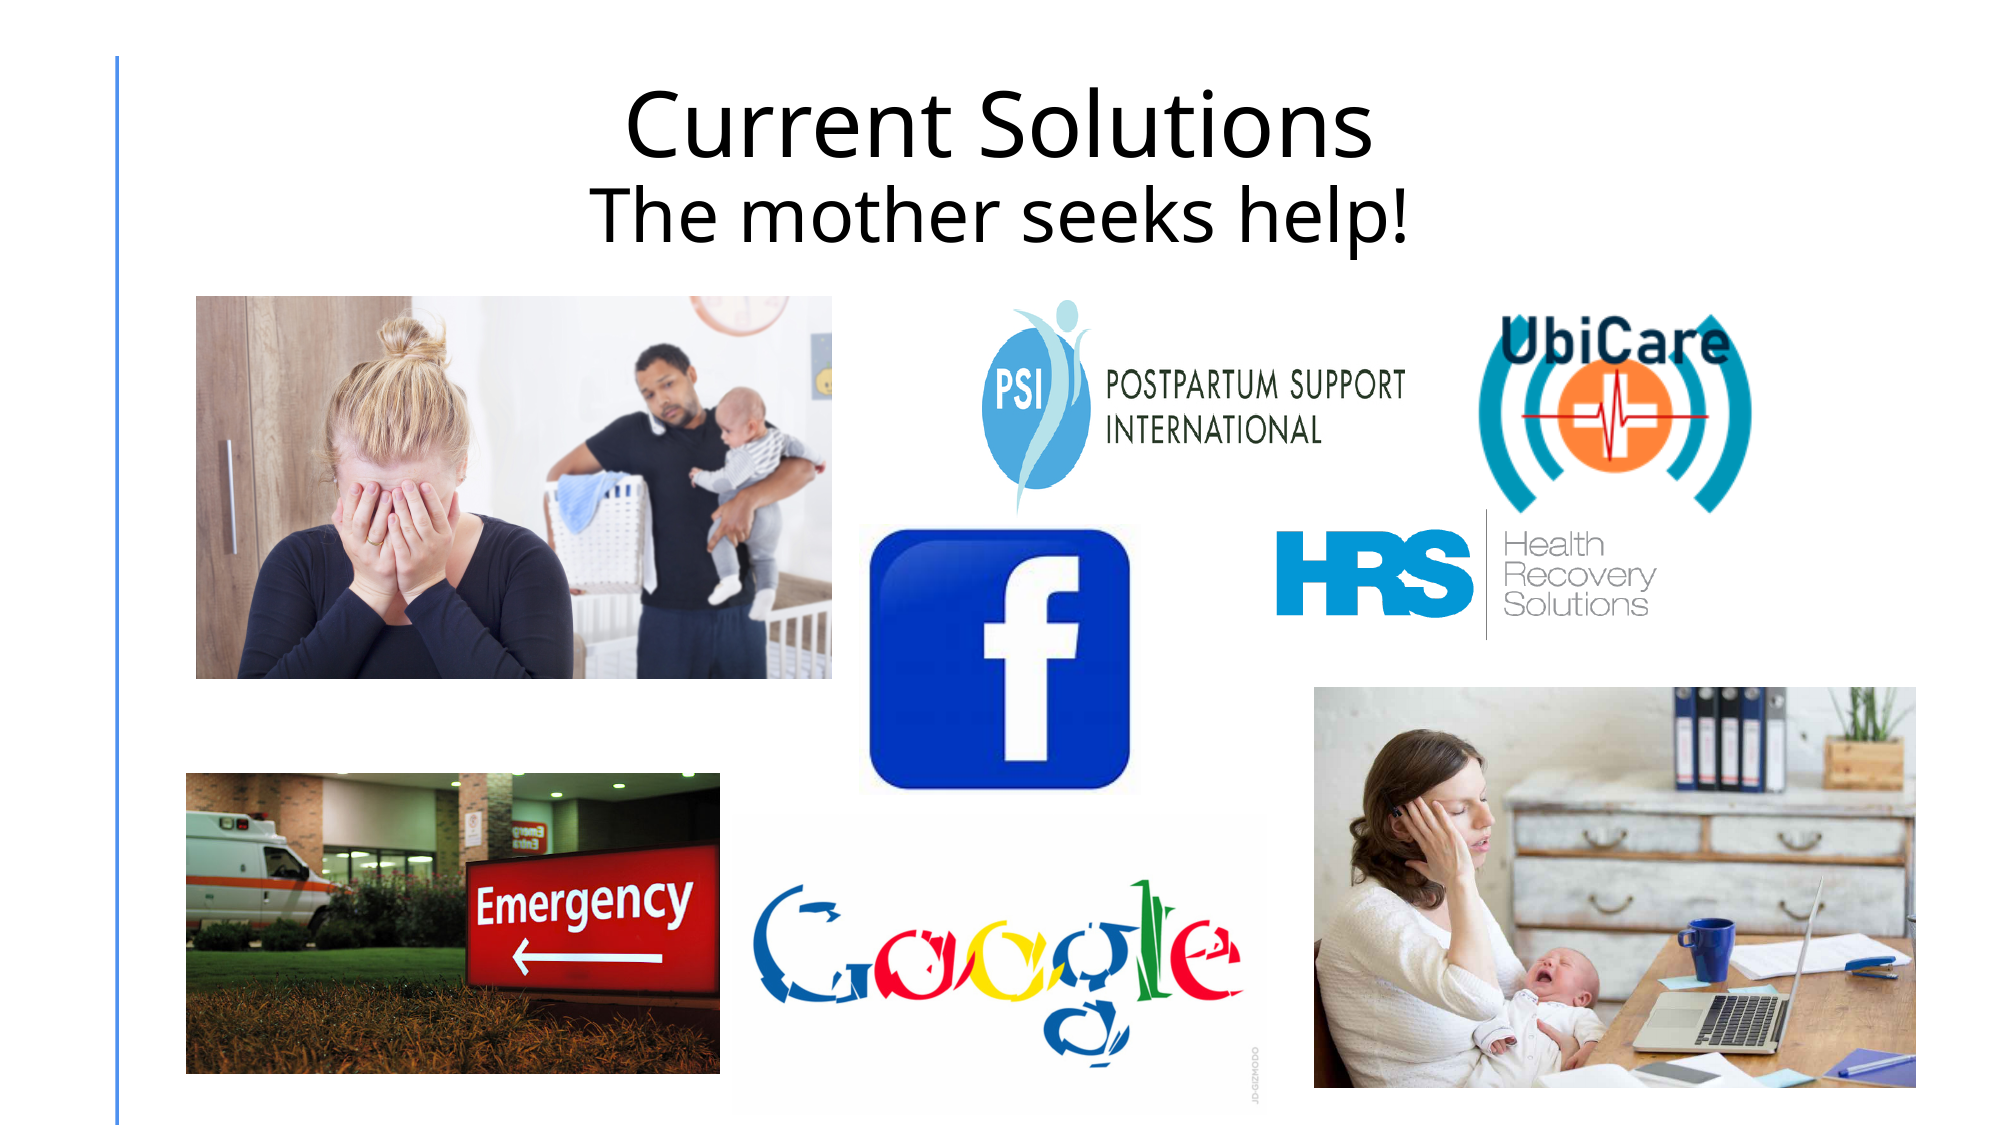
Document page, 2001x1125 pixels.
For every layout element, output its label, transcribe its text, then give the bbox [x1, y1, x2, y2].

title Current Solutions The mother seeks help! [137, 59, 1863, 278]
picture [196, 296, 832, 679]
picture [732, 813, 1267, 1115]
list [982, 300, 1405, 518]
picture [859, 524, 1141, 795]
picture [1244, 296, 1827, 660]
picture [185, 772, 720, 1074]
picture [1314, 687, 1916, 1088]
